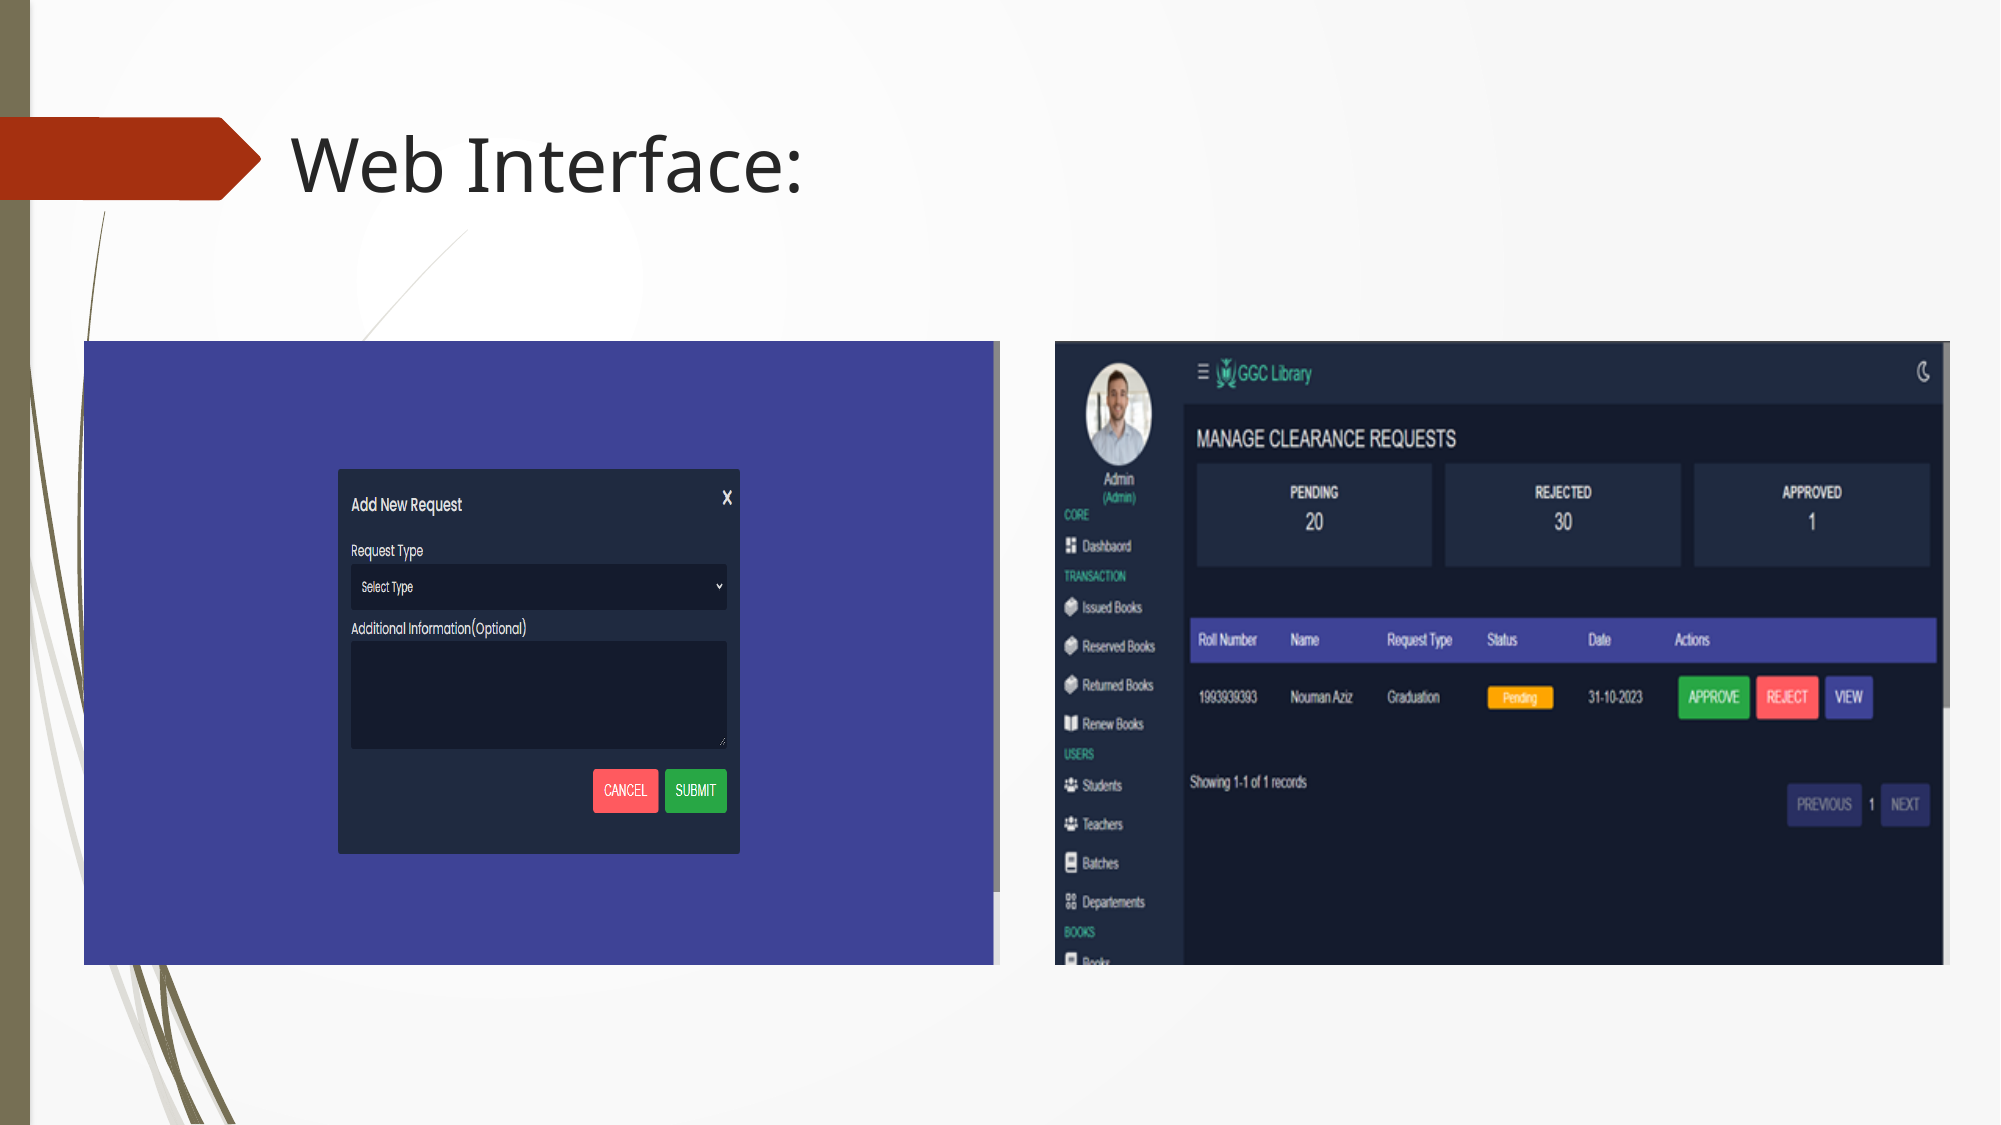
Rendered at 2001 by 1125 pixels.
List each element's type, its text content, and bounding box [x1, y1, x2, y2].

picture [1055, 341, 1950, 965]
title Web Interface: [275, 109, 1738, 320]
picture [84, 341, 1001, 965]
